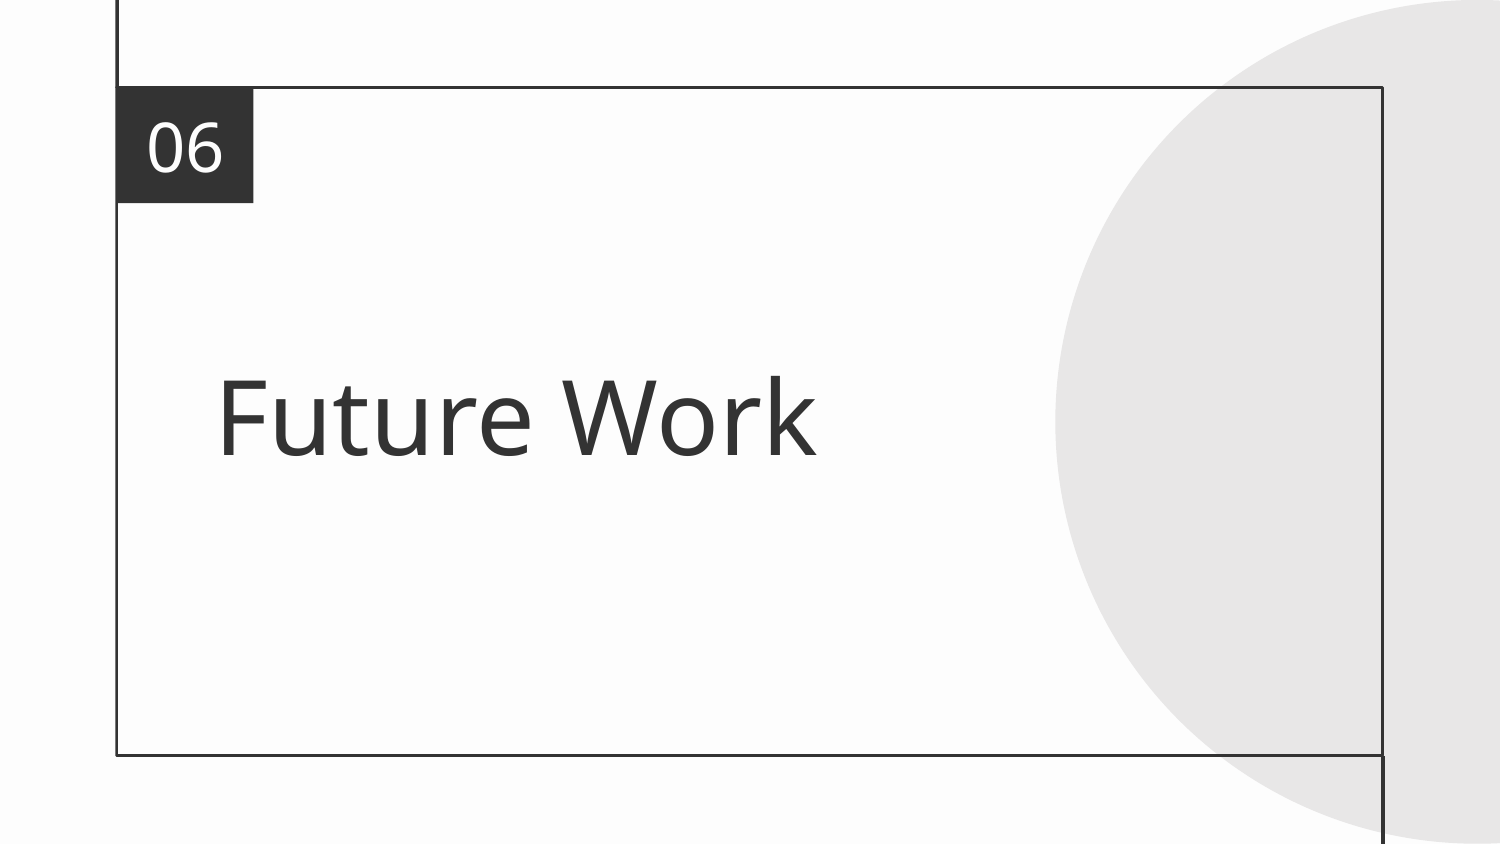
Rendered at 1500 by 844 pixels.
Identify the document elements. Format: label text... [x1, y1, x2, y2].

title Future Work [199, 352, 1031, 491]
title 06 [118, 87, 254, 204]
